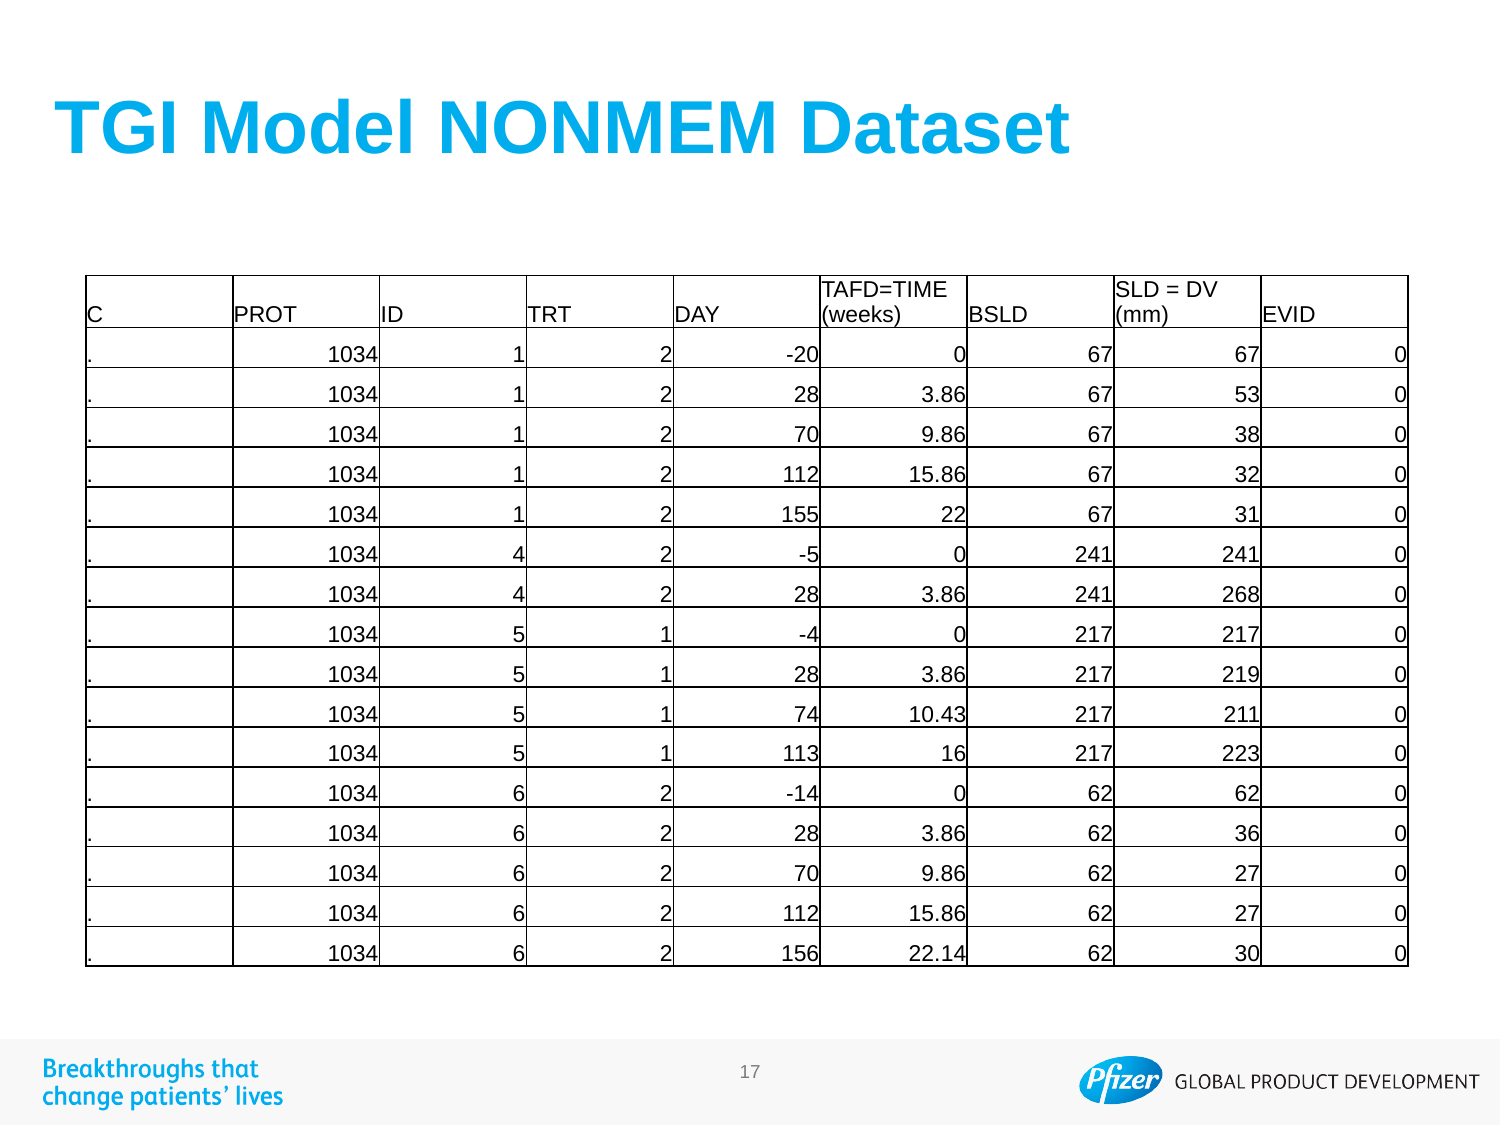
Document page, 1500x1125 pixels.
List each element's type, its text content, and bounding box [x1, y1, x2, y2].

table_header C [87, 276, 232, 327]
table_cell 74 [674, 688, 819, 726]
table_cell 62 [968, 927, 1113, 965]
table_cell 211 [1115, 688, 1260, 726]
table_cell 0 [1262, 608, 1407, 646]
table_cell 217 [968, 728, 1113, 766]
table_cell 9.86 [821, 847, 966, 886]
table_cell 0 [1262, 448, 1407, 486]
table_cell 32 [1115, 448, 1260, 486]
table_cell 1 [380, 328, 526, 367]
table_cell . [87, 488, 232, 526]
table_cell 2 [527, 768, 673, 806]
table_cell 9.86 [821, 408, 966, 446]
table_cell 113 [674, 728, 819, 766]
table_cell -5 [674, 528, 819, 566]
table_cell 1034 [234, 568, 379, 606]
table_cell 22 [821, 488, 966, 526]
table_cell 67 [968, 488, 1113, 526]
table_cell 1 [380, 488, 526, 526]
table_cell 6 [380, 768, 526, 806]
table_cell . [87, 528, 232, 566]
table_cell 28 [674, 568, 819, 606]
table_cell . [87, 608, 232, 646]
table_cell 2 [527, 927, 673, 965]
table_cell 217 [968, 608, 1113, 646]
table_cell 217 [1115, 608, 1260, 646]
table_cell 1034 [234, 887, 379, 926]
table_cell 0 [1262, 368, 1407, 407]
table_cell 2 [527, 887, 673, 926]
table_header BSLD [968, 276, 1113, 327]
table_cell 70 [674, 408, 819, 446]
table_cell -4 [674, 608, 819, 646]
table_cell 62 [968, 847, 1113, 886]
table_cell 0 [821, 768, 966, 806]
table_header PROT [234, 276, 379, 327]
table_cell 2 [527, 568, 673, 606]
table_cell . [87, 847, 232, 886]
table_cell 0 [1262, 488, 1407, 526]
table_cell . [87, 408, 232, 446]
table_cell 28 [674, 368, 819, 407]
table_cell 1034 [234, 448, 379, 486]
table_cell 22.14 [821, 927, 966, 965]
table_cell 5 [380, 728, 526, 766]
table_cell 1034 [234, 728, 379, 766]
picture [0, 1035, 1500, 1125]
table_cell 0 [821, 608, 966, 646]
table_header DAY [674, 276, 819, 327]
table_header EVID [1262, 276, 1407, 327]
table_cell 1 [380, 368, 526, 407]
table_header TRT [527, 276, 673, 327]
table_cell 0 [1262, 808, 1407, 846]
table_cell 2 [527, 408, 673, 446]
table_cell 3.86 [821, 368, 966, 407]
table_cell 30 [1115, 927, 1260, 965]
table_cell 217 [968, 648, 1113, 686]
table_cell 1034 [234, 528, 379, 566]
table_cell 1034 [234, 328, 379, 367]
table_cell 223 [1115, 728, 1260, 766]
table_header SLD = DV (mm) [1115, 276, 1260, 327]
table_cell 1034 [234, 768, 379, 806]
table_cell 15.86 [821, 887, 966, 926]
table_cell 155 [674, 488, 819, 526]
table_cell 0 [1262, 568, 1407, 606]
table_cell 53 [1115, 368, 1260, 407]
table_cell . [87, 568, 232, 606]
table_cell 70 [674, 847, 819, 886]
table_cell . [87, 728, 232, 766]
table_cell 156 [674, 927, 819, 965]
table_cell 67 [968, 328, 1113, 367]
table_cell 0 [821, 528, 966, 566]
table_cell 31 [1115, 488, 1260, 526]
table_cell 2 [527, 328, 673, 367]
table_cell 1034 [234, 927, 379, 965]
table_cell 0 [1262, 688, 1407, 726]
table_cell 67 [968, 408, 1113, 446]
table_cell 5 [380, 608, 526, 646]
table_cell 1 [380, 448, 526, 486]
table_cell 241 [968, 528, 1113, 566]
table_cell 16 [821, 728, 966, 766]
table_cell 62 [968, 887, 1113, 926]
table_cell 2 [527, 808, 673, 846]
table_cell 28 [674, 808, 819, 846]
table_cell 36 [1115, 808, 1260, 846]
table_cell 27 [1115, 887, 1260, 926]
table_cell 62 [968, 808, 1113, 846]
table_cell 112 [674, 887, 819, 926]
table_cell 241 [1115, 528, 1260, 566]
table_cell 2 [527, 528, 673, 566]
table_cell 1034 [234, 408, 379, 446]
table_cell 1034 [234, 808, 379, 846]
table_cell 67 [968, 368, 1113, 407]
table_header TAFD=TIME (weeks) [821, 276, 966, 327]
table_cell 6 [380, 927, 526, 965]
table_cell 1034 [234, 648, 379, 686]
table_cell 2 [527, 448, 673, 486]
table_cell 1 [527, 688, 673, 726]
table_cell 217 [968, 688, 1113, 726]
table_cell 5 [380, 648, 526, 686]
table_cell 112 [674, 448, 819, 486]
table_cell 0 [1262, 648, 1407, 686]
table_cell 6 [380, 887, 526, 926]
table_cell . [87, 328, 232, 367]
table_cell 0 [1262, 528, 1407, 566]
table_cell . [87, 768, 232, 806]
table_cell 5 [380, 688, 526, 726]
table_cell 0 [1262, 768, 1407, 806]
table_cell 2 [527, 488, 673, 526]
table_cell 28 [674, 648, 819, 686]
table_cell 4 [380, 568, 526, 606]
table_cell . [87, 688, 232, 726]
table_cell -20 [674, 328, 819, 367]
table_cell 0 [1262, 847, 1407, 886]
table_cell 3.86 [821, 648, 966, 686]
table_cell 1034 [234, 847, 379, 886]
table_cell 2 [527, 368, 673, 407]
table_cell 268 [1115, 568, 1260, 606]
table_cell 62 [1115, 768, 1260, 806]
title TGI Model NONMEM Dataset [39, 80, 1452, 181]
table_header ID [380, 276, 526, 327]
slide_number 17 [581, 1041, 919, 1102]
table_cell 1 [380, 408, 526, 446]
table_cell 67 [968, 448, 1113, 486]
table_cell . [87, 887, 232, 926]
table_cell 4 [380, 528, 526, 566]
table_cell . [87, 448, 232, 486]
table_cell 3.86 [821, 568, 966, 606]
table_cell 38 [1115, 408, 1260, 446]
table_cell 27 [1115, 847, 1260, 886]
table_cell 15.86 [821, 448, 966, 486]
table_cell 1034 [234, 608, 379, 646]
table_cell 0 [1262, 328, 1407, 367]
table_cell 6 [380, 808, 526, 846]
table_cell 0 [1262, 408, 1407, 446]
table_cell 1034 [234, 368, 379, 407]
table_cell . [87, 808, 232, 846]
table_cell 219 [1115, 648, 1260, 686]
table_cell 0 [1262, 927, 1407, 965]
table_cell 241 [968, 568, 1113, 606]
table_cell . [87, 368, 232, 407]
table_cell 6 [380, 847, 526, 886]
table_cell 10.43 [821, 688, 966, 726]
table_cell 1 [527, 728, 673, 766]
table_cell . [87, 648, 232, 686]
table_cell 1034 [234, 688, 379, 726]
table_cell 3.86 [821, 808, 966, 846]
table_cell 1 [527, 648, 673, 686]
table_cell . [87, 927, 232, 965]
table_cell 1 [527, 608, 673, 646]
table_cell 1034 [234, 488, 379, 526]
table_cell 0 [1262, 887, 1407, 926]
table_cell 62 [968, 768, 1113, 806]
table_cell 67 [1115, 328, 1260, 367]
table_cell 2 [527, 847, 673, 886]
table_cell 0 [821, 328, 966, 367]
table_cell 0 [1262, 728, 1407, 766]
table_cell -14 [674, 768, 819, 806]
